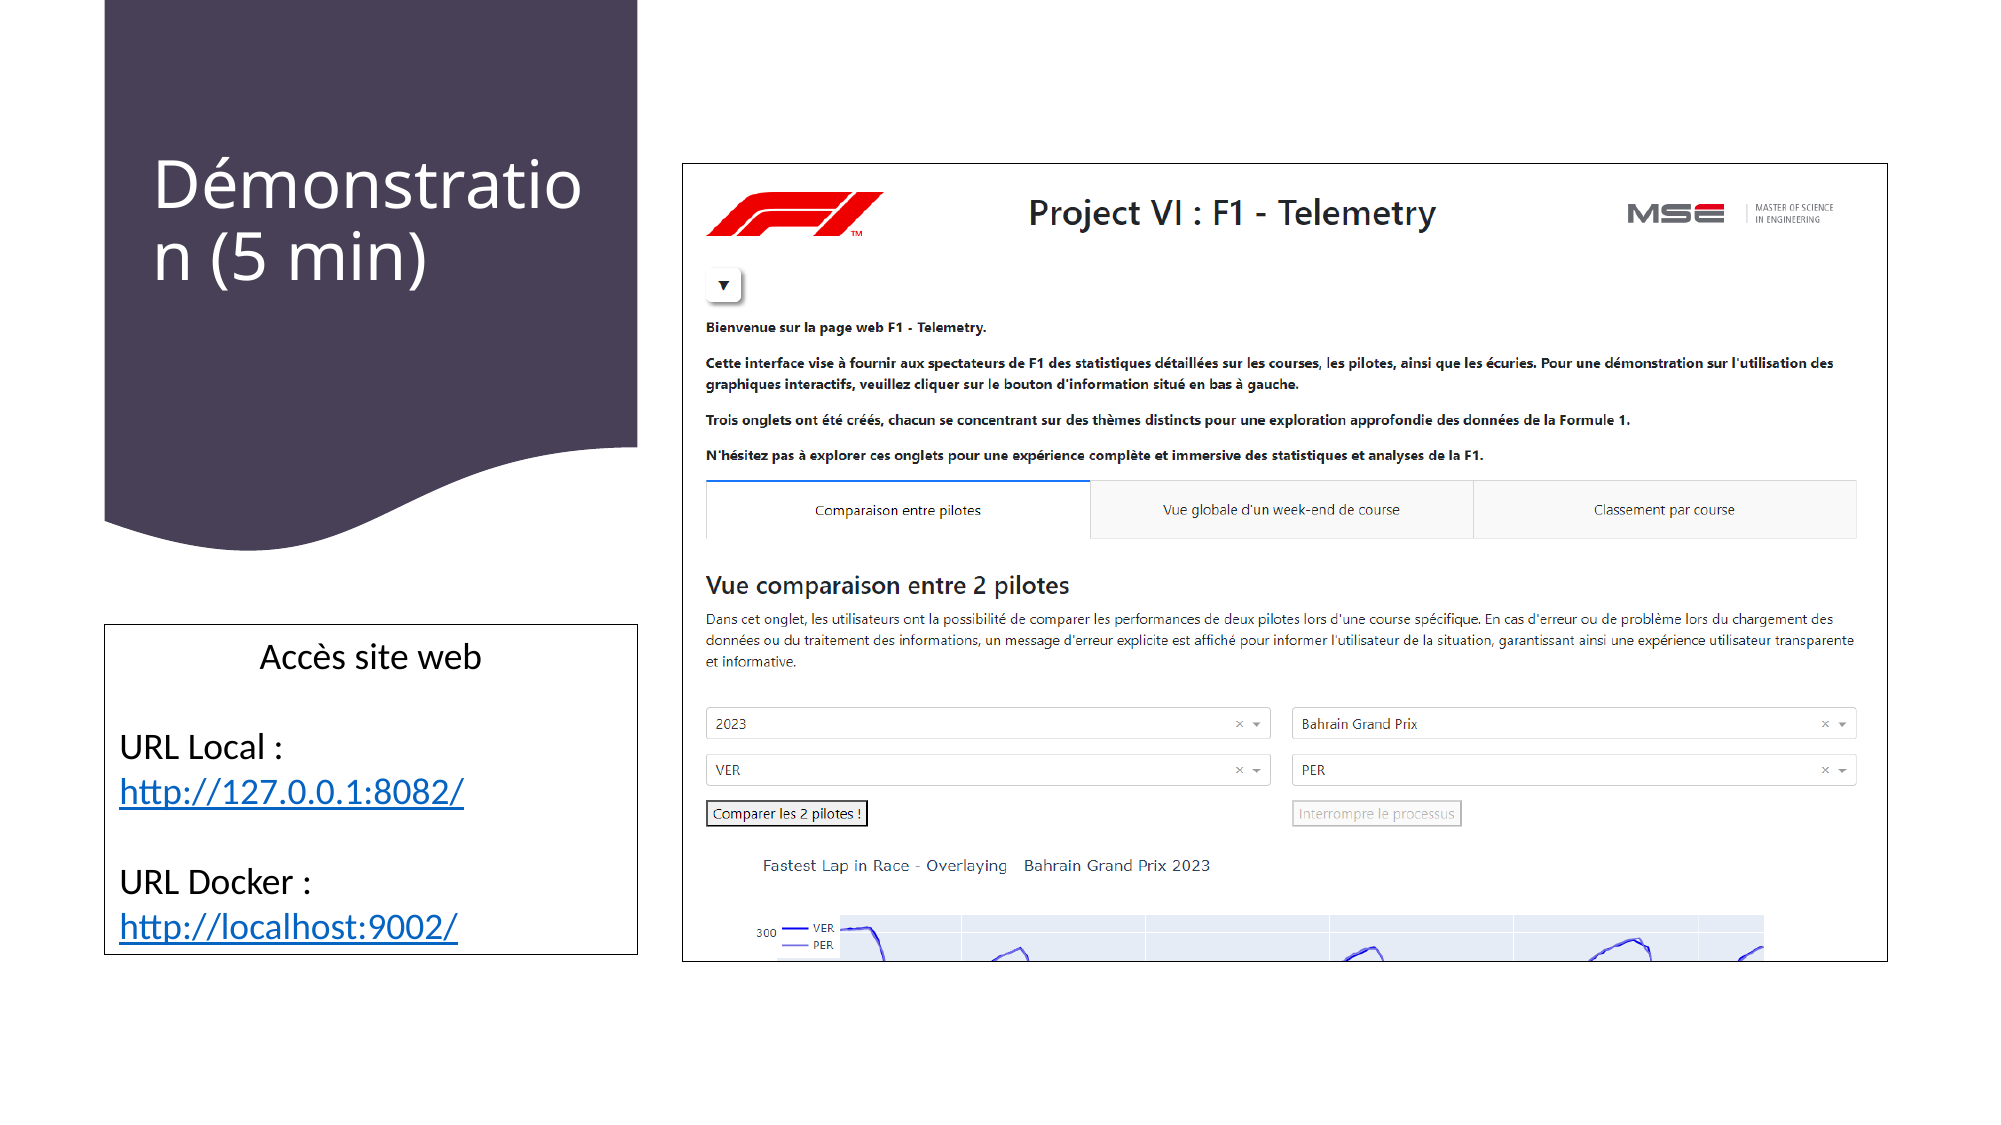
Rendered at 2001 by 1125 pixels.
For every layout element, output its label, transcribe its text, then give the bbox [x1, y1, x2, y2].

text_box [103, 0, 639, 552]
title Démonstration (5 min) [137, 28, 604, 417]
text_box Accès site web URL Local : http://127.0.0.1:8082/ URL Docker : http://localhost:9002/ [104, 624, 638, 955]
picture [682, 163, 1888, 962]
